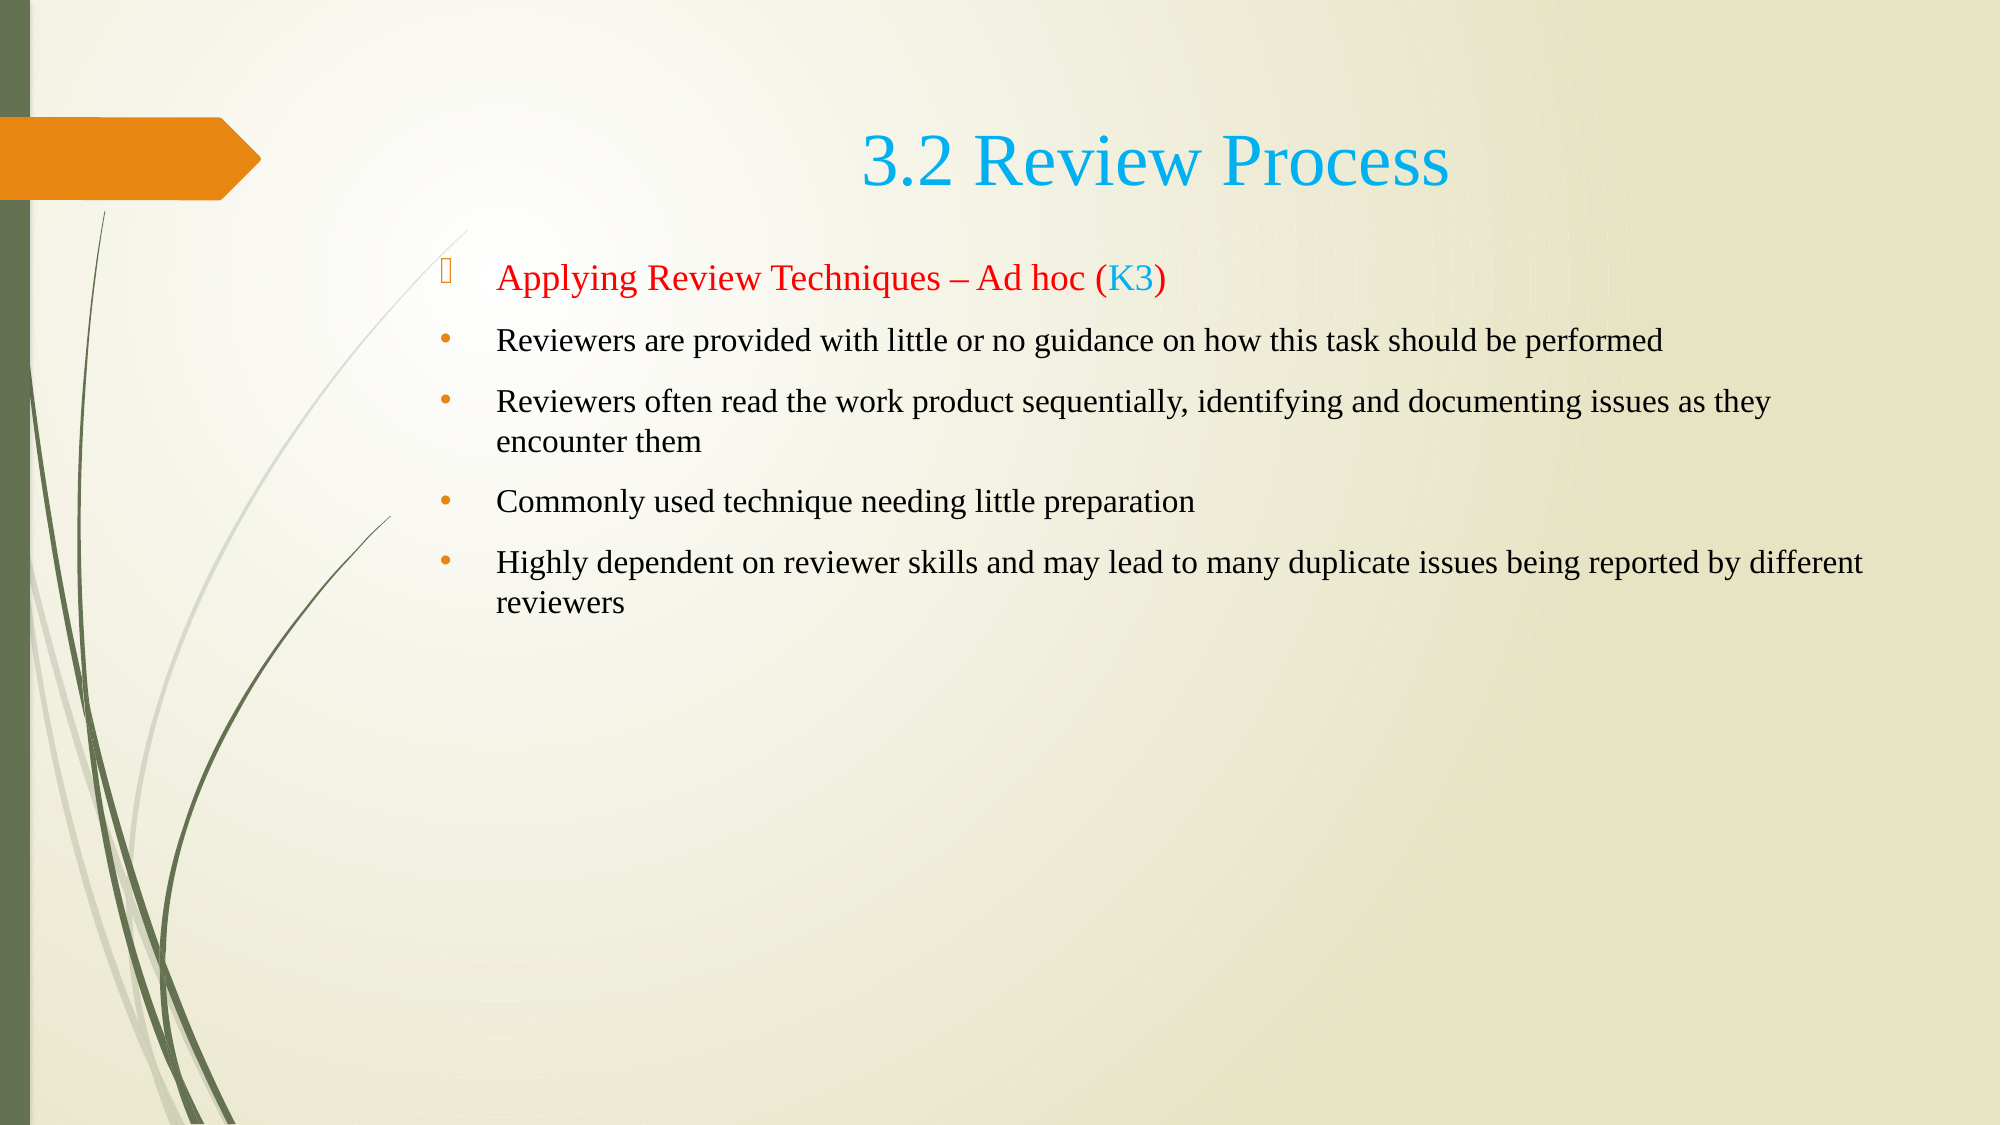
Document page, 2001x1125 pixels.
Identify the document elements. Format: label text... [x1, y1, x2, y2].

list Applying Review Techniques – Ad hoc (K3) Reviewers are provided with little or no guidance on how this task should be performed Reviewers often read the work product sequentially, identifying and documenting issues as they encounter them Commonly used technique needing little preparation Highly dependent on reviewer skills and may lead to many duplicate issues being reported by different reviewers [424, 245, 1888, 1125]
title 3.2 Review Process [425, 102, 1888, 245]
